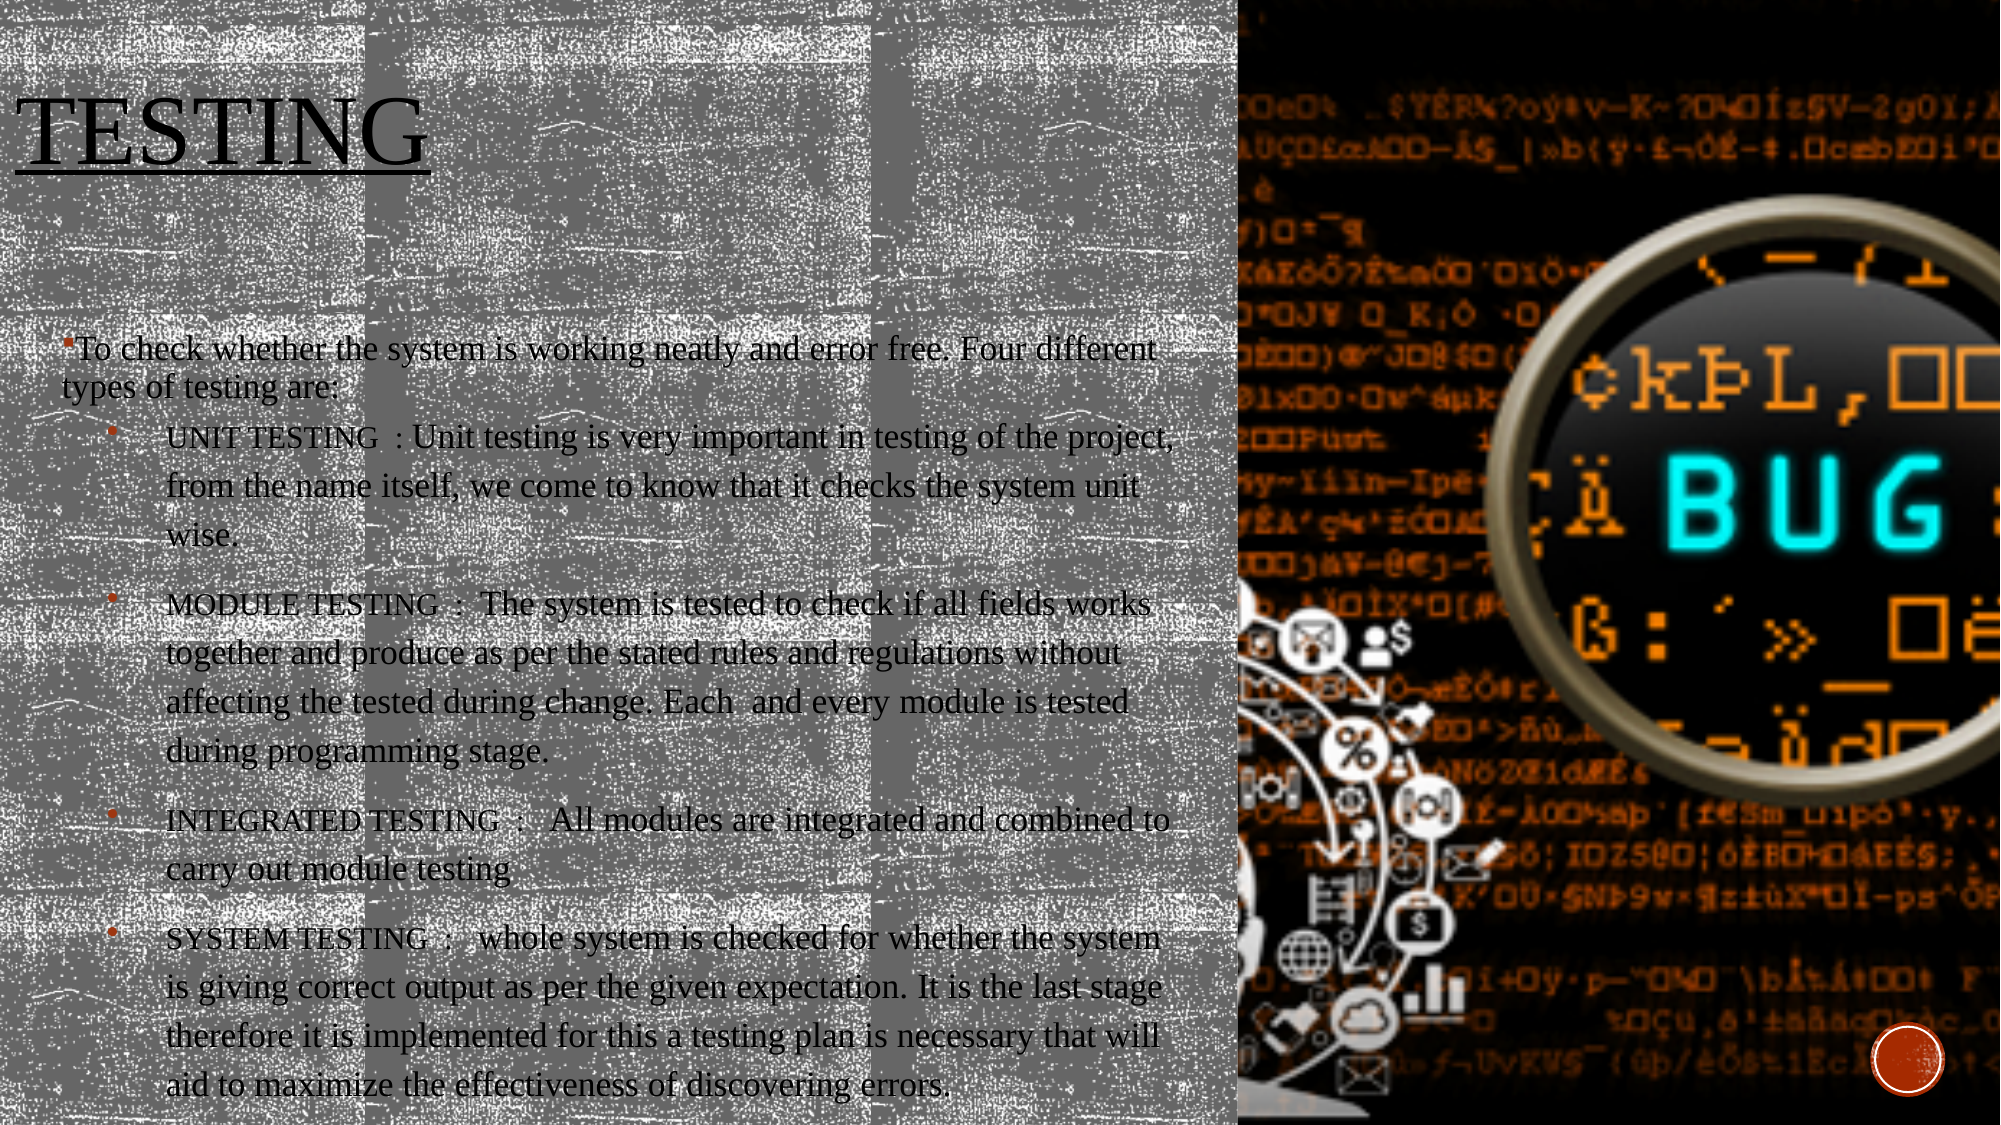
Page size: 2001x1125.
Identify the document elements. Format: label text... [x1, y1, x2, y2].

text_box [1872, 1025, 1943, 1095]
picture [1237, 0, 2000, 1125]
text_box [0, 0, 1236, 1125]
list To check whether the system is working neatly and error free. Four different types of testing are: UNIT TESTING : Unit testing is very important in testing of the project, from the name itself, we come to know that it checks the system unit wise. MODULE TESTING : The system is tested to check if all fields works together and produce as per the stated rules and regulations without affecting the tested during change. Each and every module is tested during programming stage. INTEGRATED TESTING : All modules are integrated and combined to carry out module testing SYSTEM TESTING : whole system is checked for whether the system is giving correct output as per the given expectation. It is the last stage therefore it is implemented for this a testing plan is necessary that will aid to maximize the effectiveness of discovering errors. [46, 321, 1194, 1125]
title TESTING [0, 0, 1107, 264]
